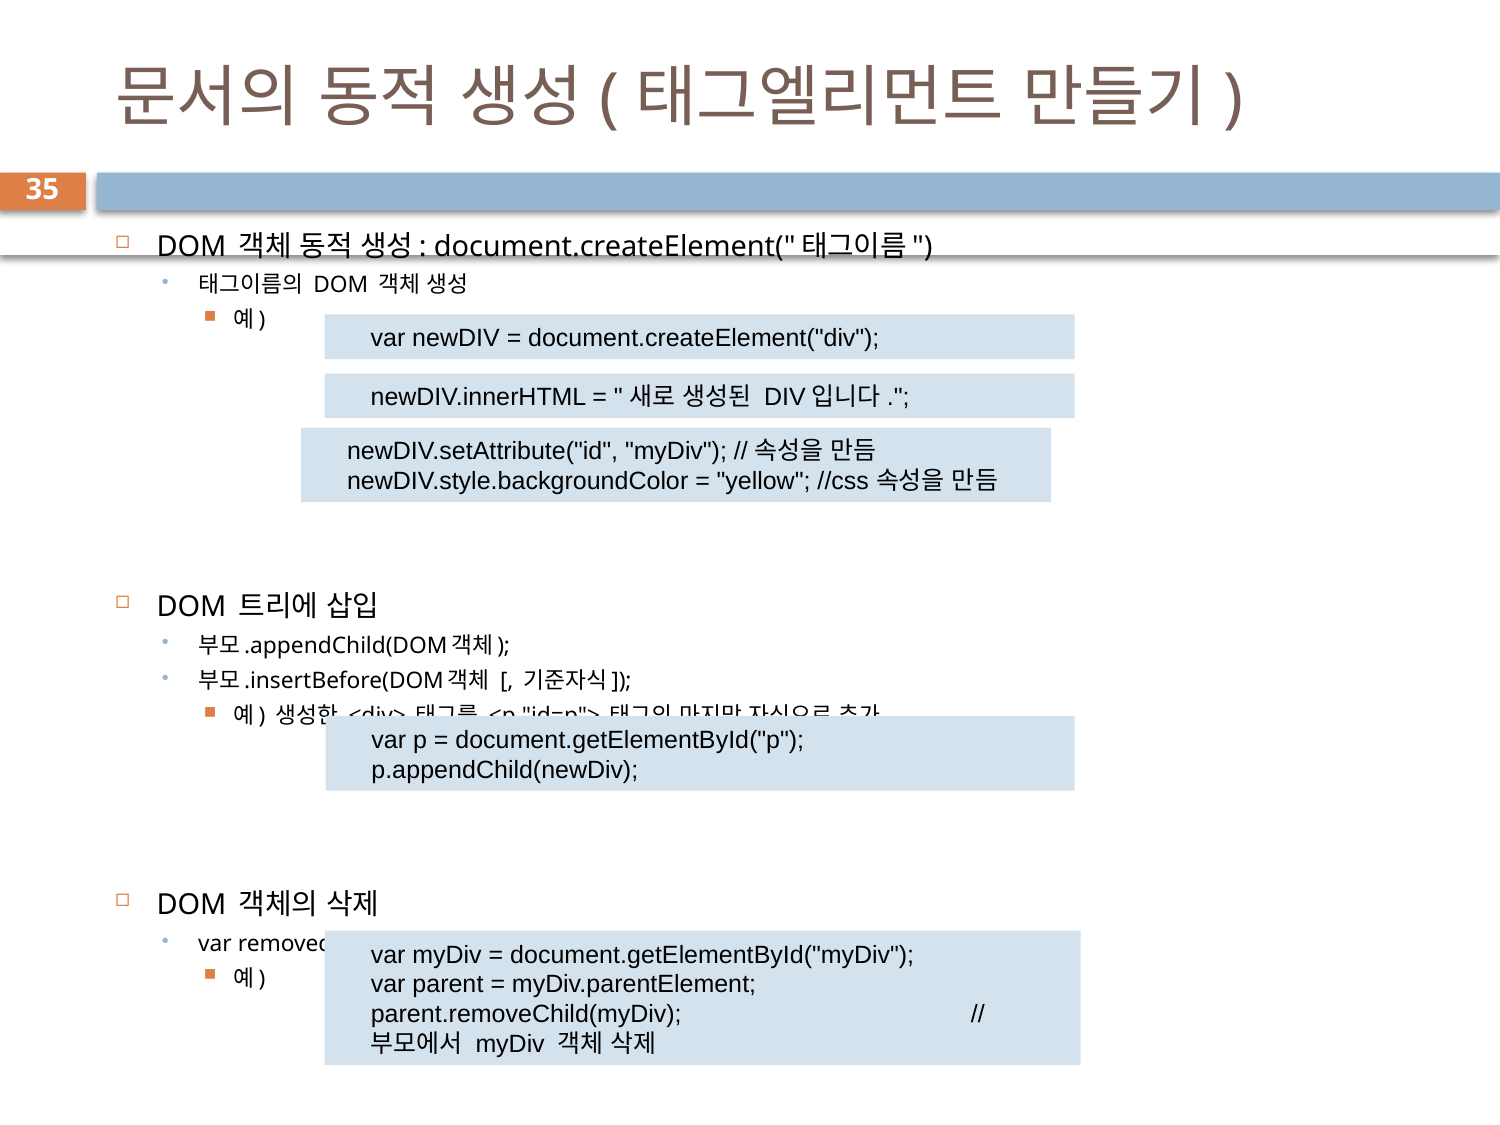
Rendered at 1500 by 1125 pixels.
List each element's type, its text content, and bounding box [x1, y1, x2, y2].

list DOM 객체 동적 생성: document.createElement("태그이름") 태그이름의 DOM 객체 생성 예) DOM 트리에 삽입 부모.appendChild(DOM객체); 부모.insertBefore(DOM객체 [, 기준자식]); 예) 생성한 <div> 태그를 <p "id=p"> 태그의 마지막 자식으로 추가 DOM 객체의 삭제 var removedObj = 부모.removeChild(떼어내고자하는자식객체); 예) [100, 219, 1438, 1047]
text_box var myDiv = document.getElementById("myDiv"); var parent = myDiv.parentElement; parent.removeChild(myDiv); // 부모에서 myDiv 객체 삭제 [324, 930, 1081, 1066]
text_box var p = document.getElementById("p"); p.appendChild(newDiv); [325, 715, 1075, 791]
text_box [300, 314, 1075, 504]
slide_number 35 [0, 170, 87, 211]
title 문서의 동적 생성(태그엘리먼트 만들기) [100, 37, 1438, 149]
